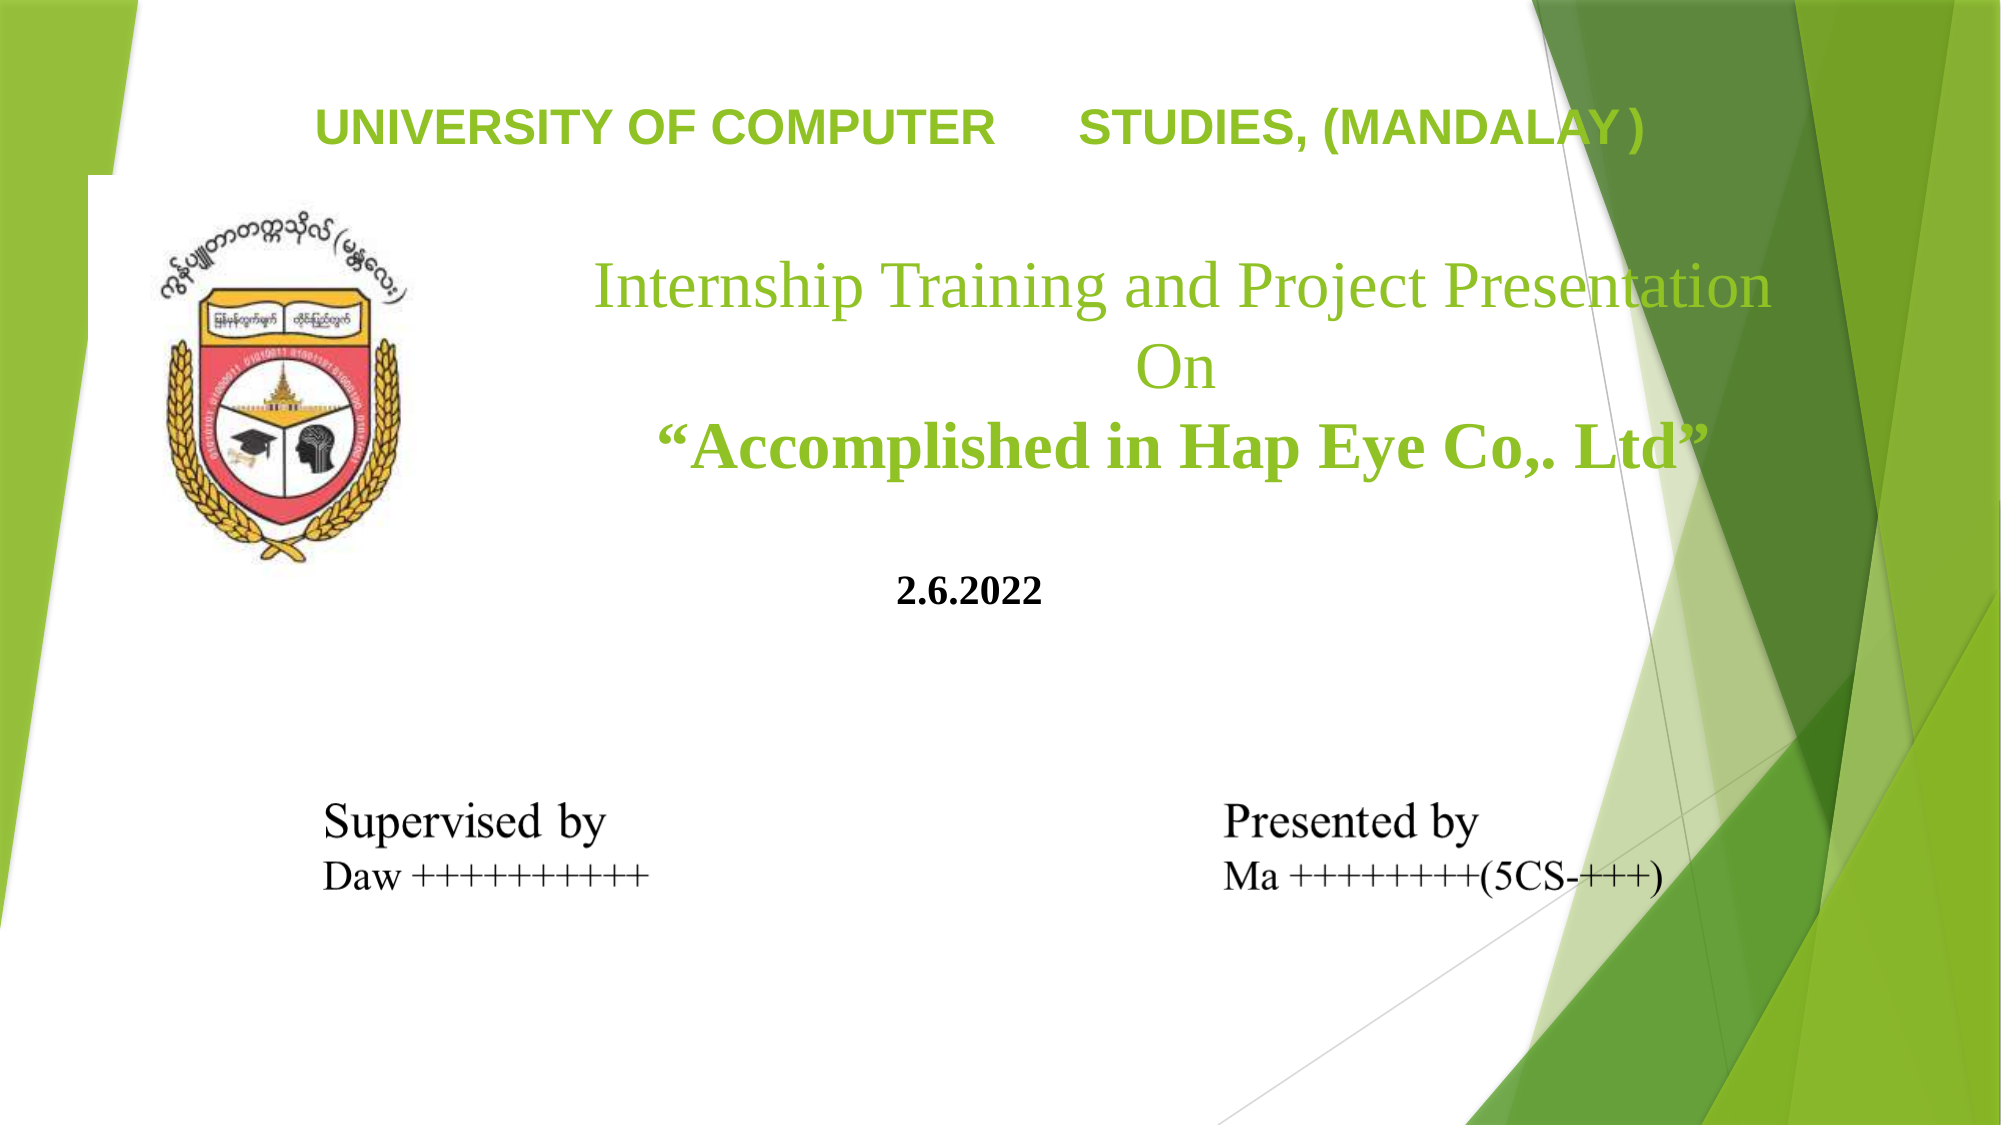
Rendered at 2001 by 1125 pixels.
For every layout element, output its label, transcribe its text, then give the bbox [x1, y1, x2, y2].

picture [88, 174, 512, 598]
title Internship Training and Project Presentation On “Accomplished in Hap Eye Co,. Ltd” [516, 198, 1933, 489]
picture [291, 773, 1709, 926]
text_box 2.6.2022 [885, 562, 1053, 619]
text_box UNIVERSITY OF COMPUTER STUDIES, (MANDALAY ) [299, 86, 1806, 205]
